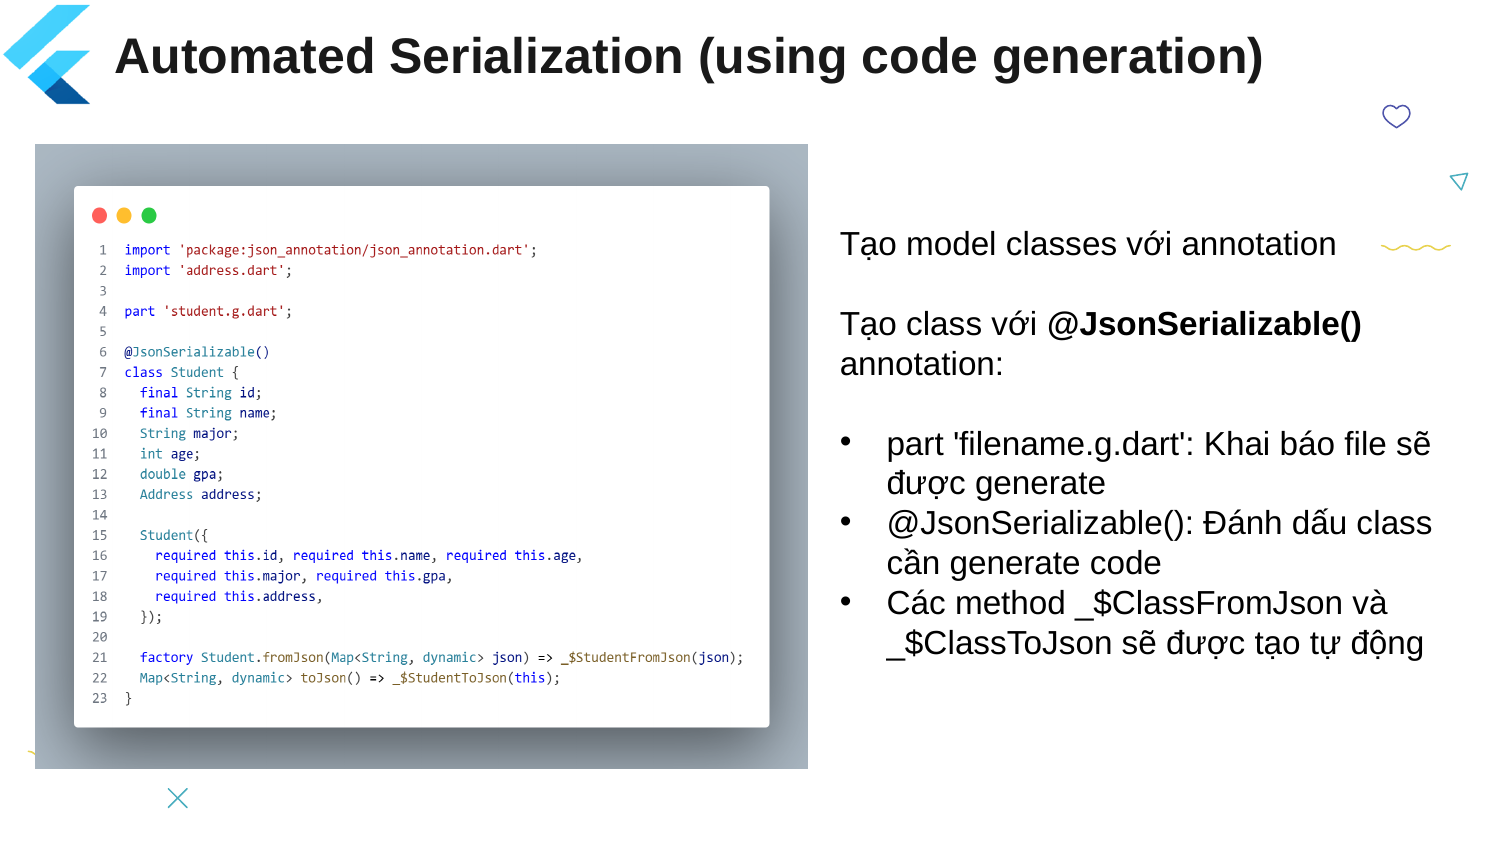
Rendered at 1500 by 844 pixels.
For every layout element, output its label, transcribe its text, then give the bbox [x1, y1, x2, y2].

picture [0, 1, 101, 105]
text_box Automated Serialization (using code generation) [98, 0, 1315, 108]
text_box Tạo model classes với annotation Tạo class với @JsonSerializable() annotation: part 'filename.g.dart': Khai báo file sẽ được generate @JsonSerializable(): Đánh dấu class cần generate code Các method _$ClassFromJson và _$ClassToJson sẽ được tạo tự động [825, 214, 1450, 669]
picture [34, 144, 809, 769]
